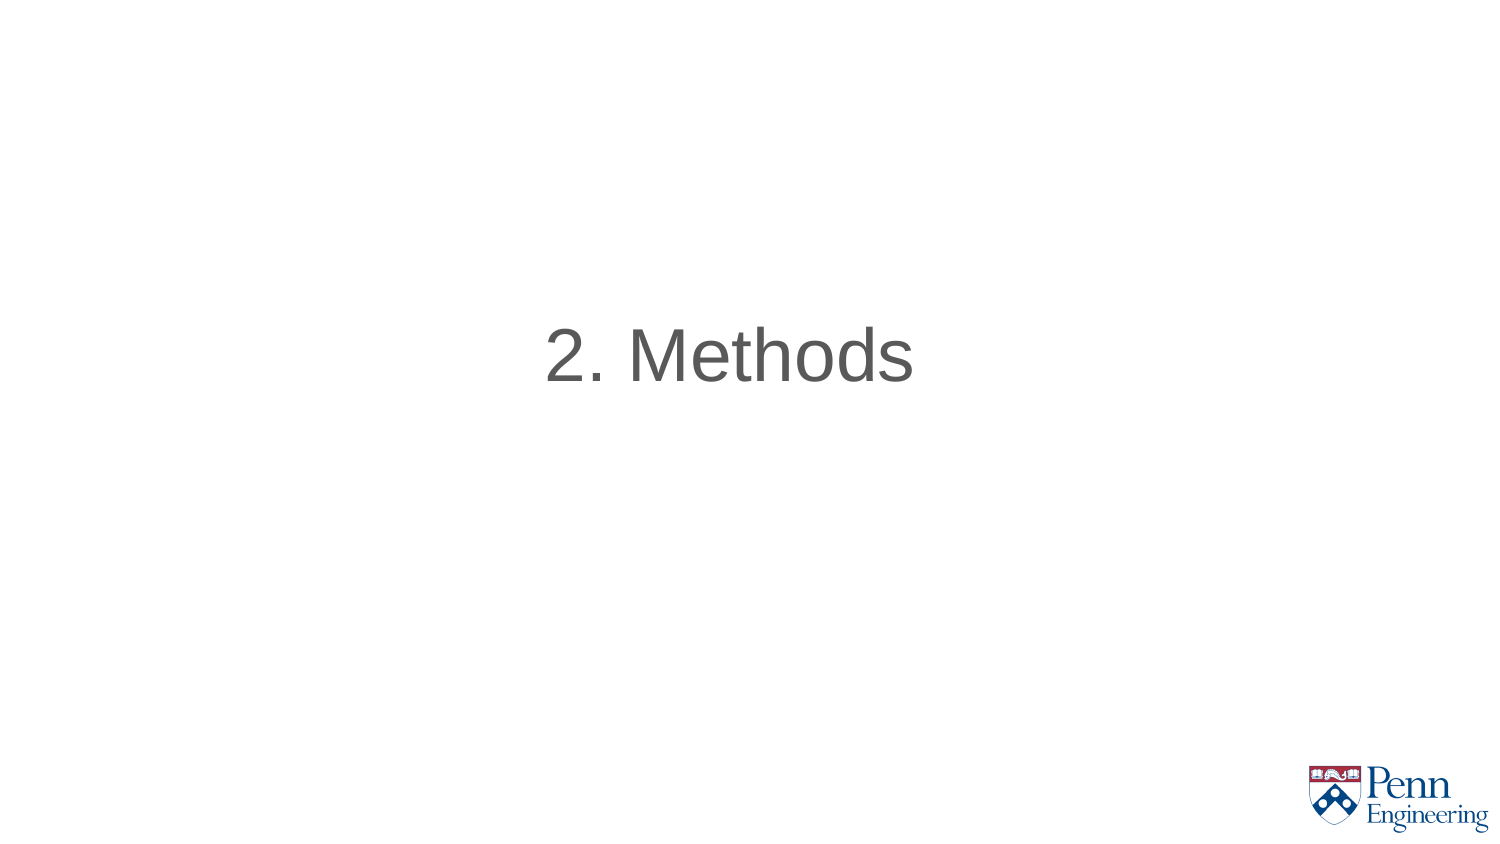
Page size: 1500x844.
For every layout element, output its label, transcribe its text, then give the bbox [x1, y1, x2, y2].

subtitle 2. Methods [529, 291, 971, 422]
picture [1305, 765, 1491, 834]
